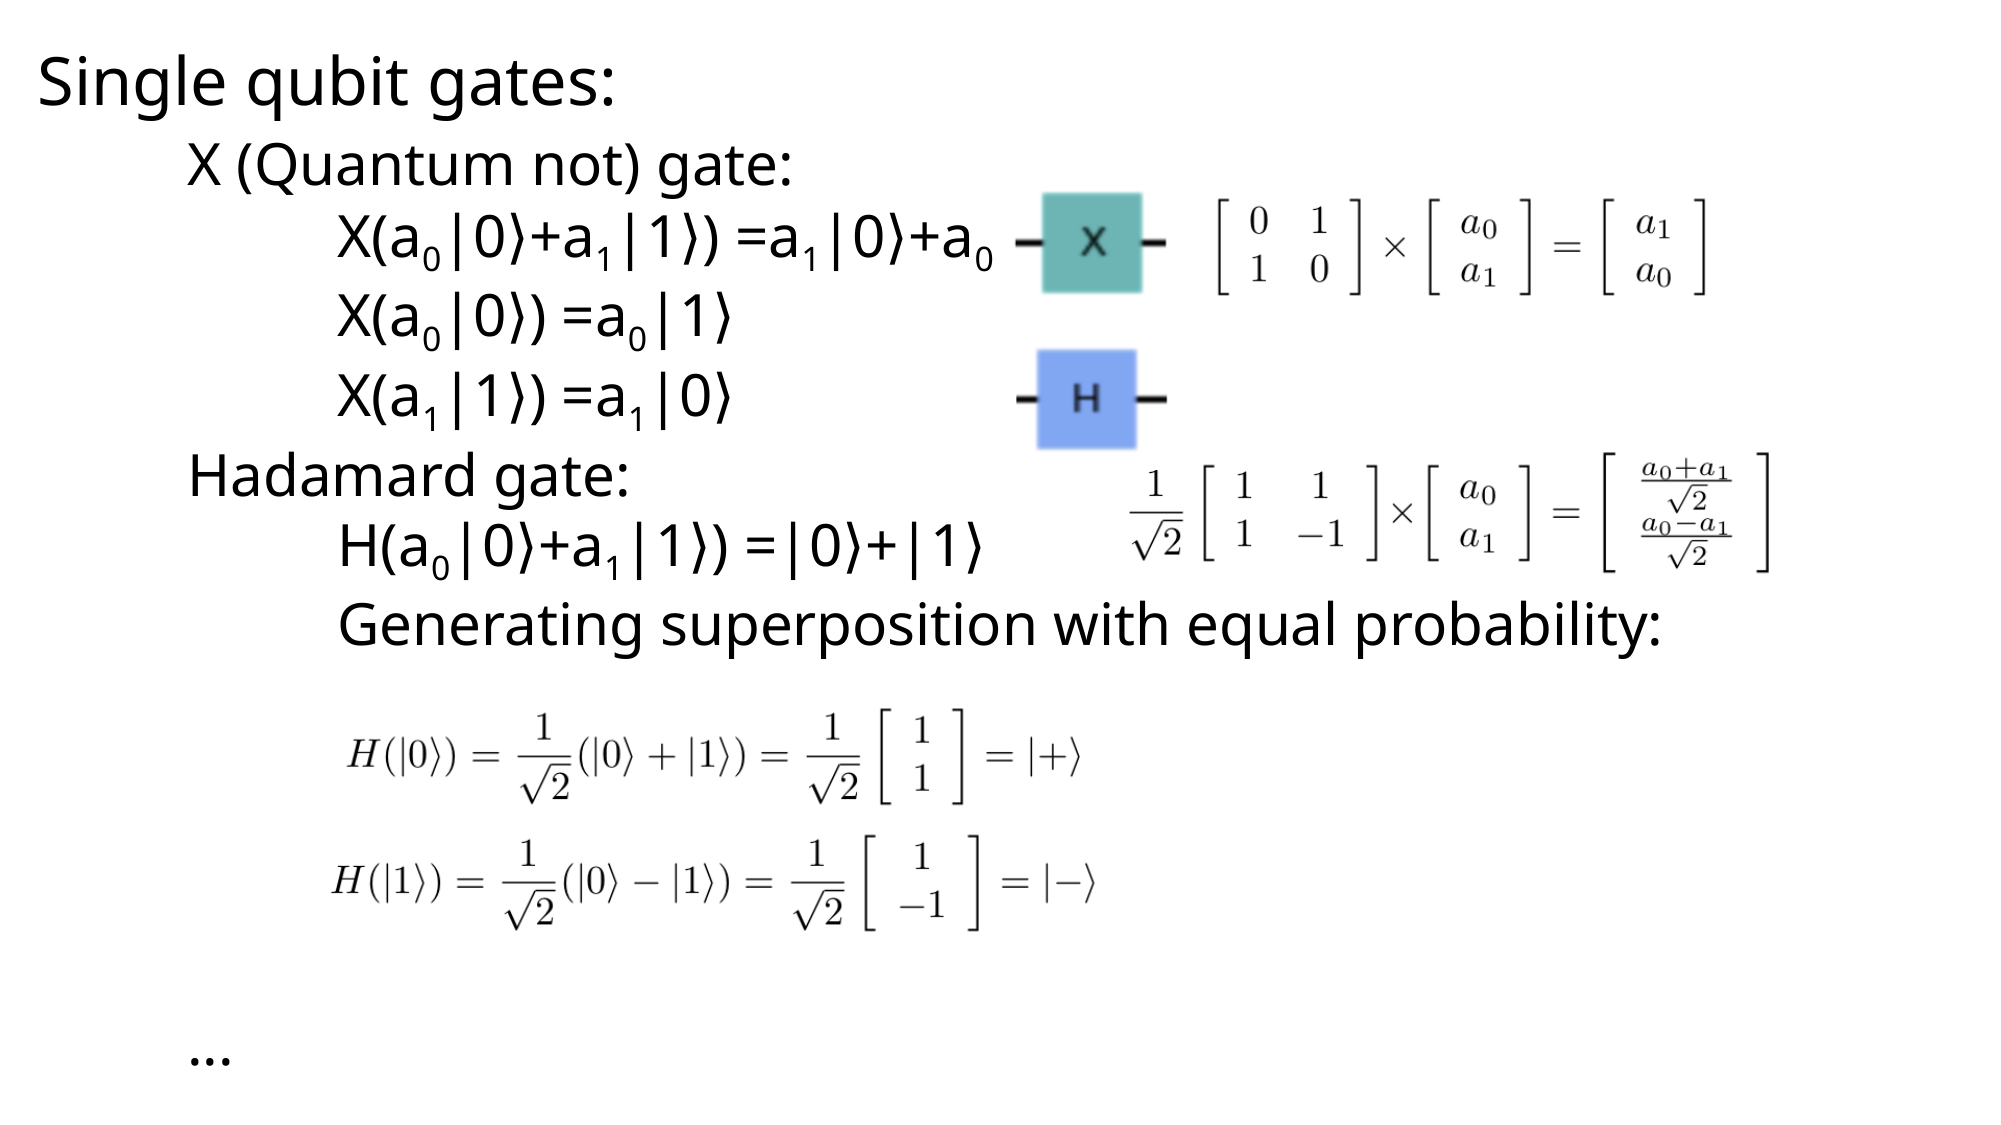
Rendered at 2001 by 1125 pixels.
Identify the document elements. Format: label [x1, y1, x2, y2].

picture [312, 679, 1129, 961]
picture [1001, 162, 1175, 313]
picture [1199, 165, 1725, 320]
picture [1007, 319, 1796, 574]
